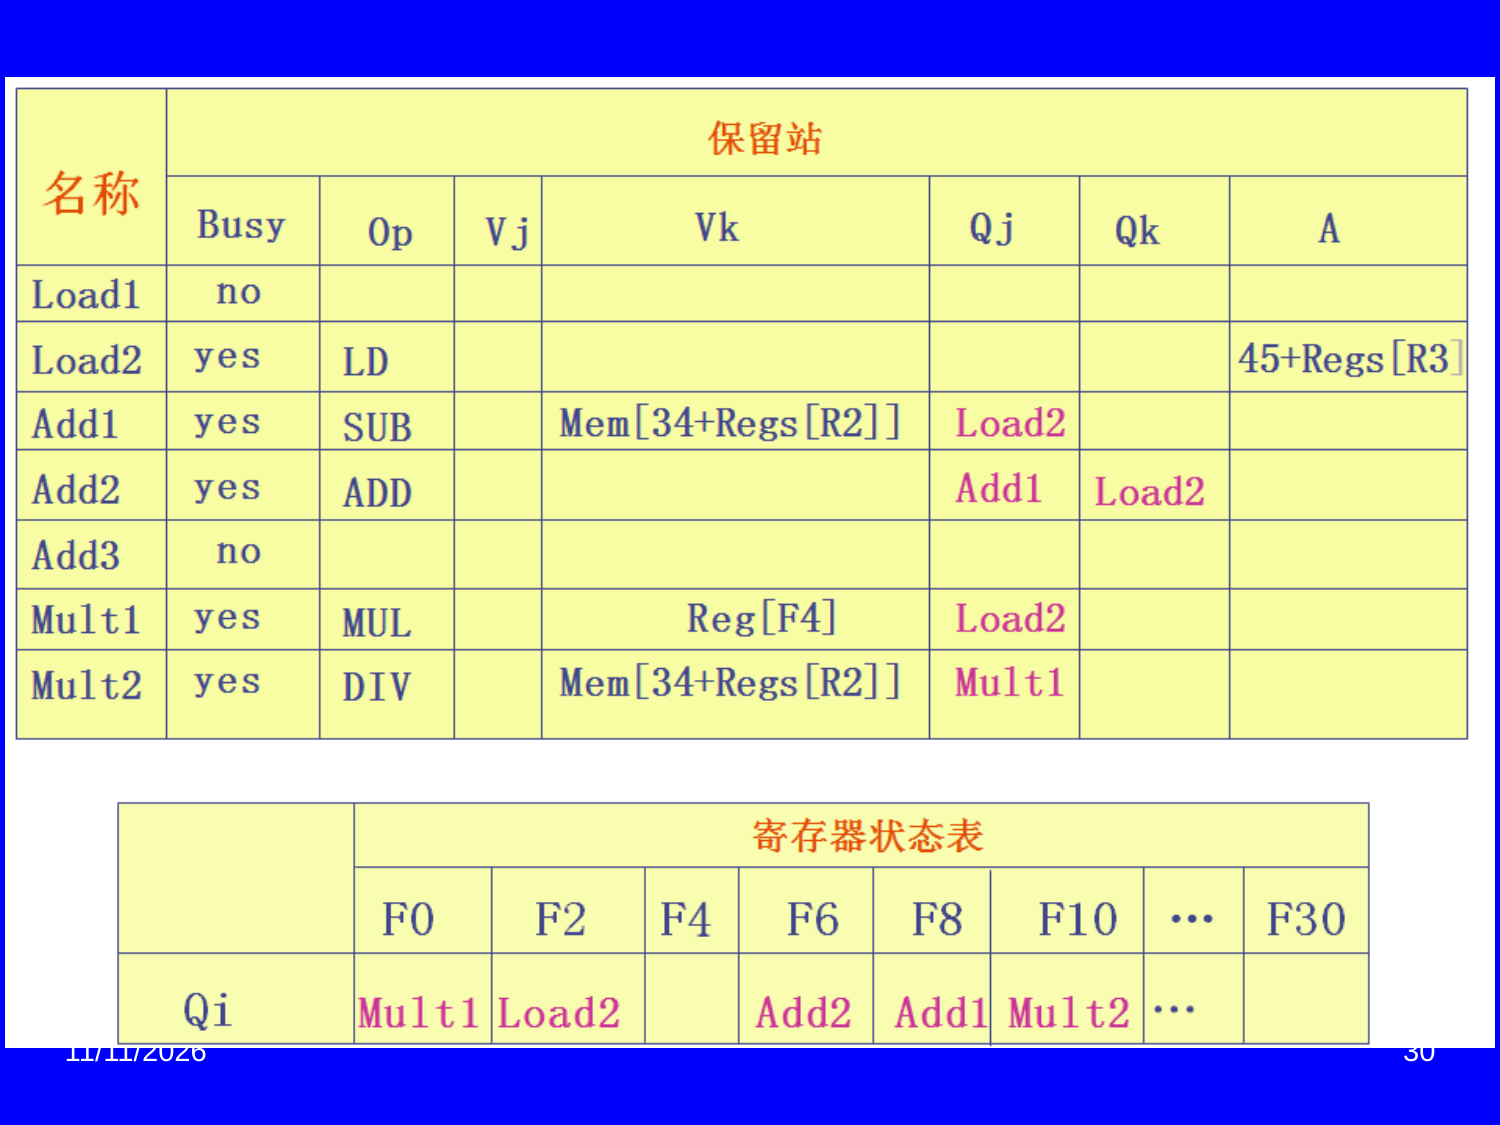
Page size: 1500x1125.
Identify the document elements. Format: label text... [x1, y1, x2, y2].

slide_number 30 [1074, 1054, 1451, 1103]
picture [5, 77, 1495, 1048]
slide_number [49, 1054, 426, 1103]
